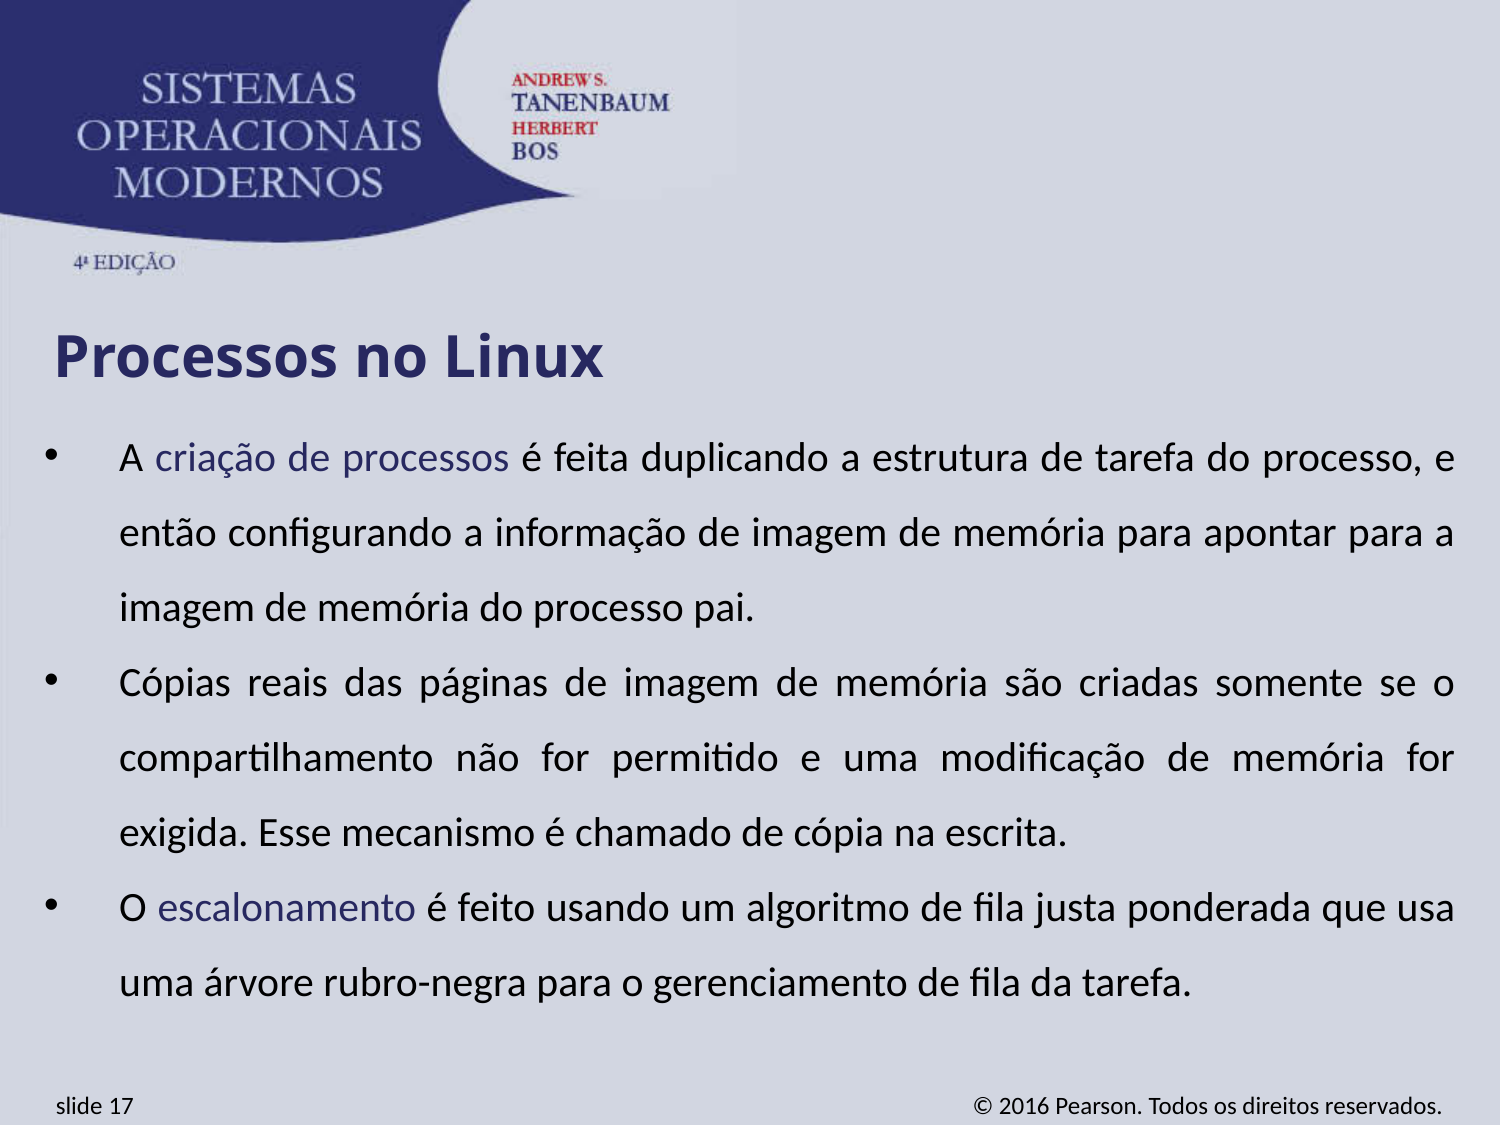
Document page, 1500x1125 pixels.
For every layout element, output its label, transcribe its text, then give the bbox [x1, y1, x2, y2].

text_box A criação de processos é feita duplicando a estrutura de tarefa do processo, e então configurando a informação de imagem de memória para apontar para a imagem de memória do processo pai. Cópias reais das páginas de imagem de memória são criadas somente se o compartilhamento não for permitido e uma modificação de memória for exigida. Esse mecanismo é chamado de cópia na escrita. O escalonamento é feito usando um algoritmo de fila justa ponderada que usa uma árvore rubro-negra para o gerenciamento de fila da tarefa. [29, 397, 1471, 1012]
text_box Processos no Linux [38, 311, 620, 396]
picture [0, 0, 1500, 1125]
